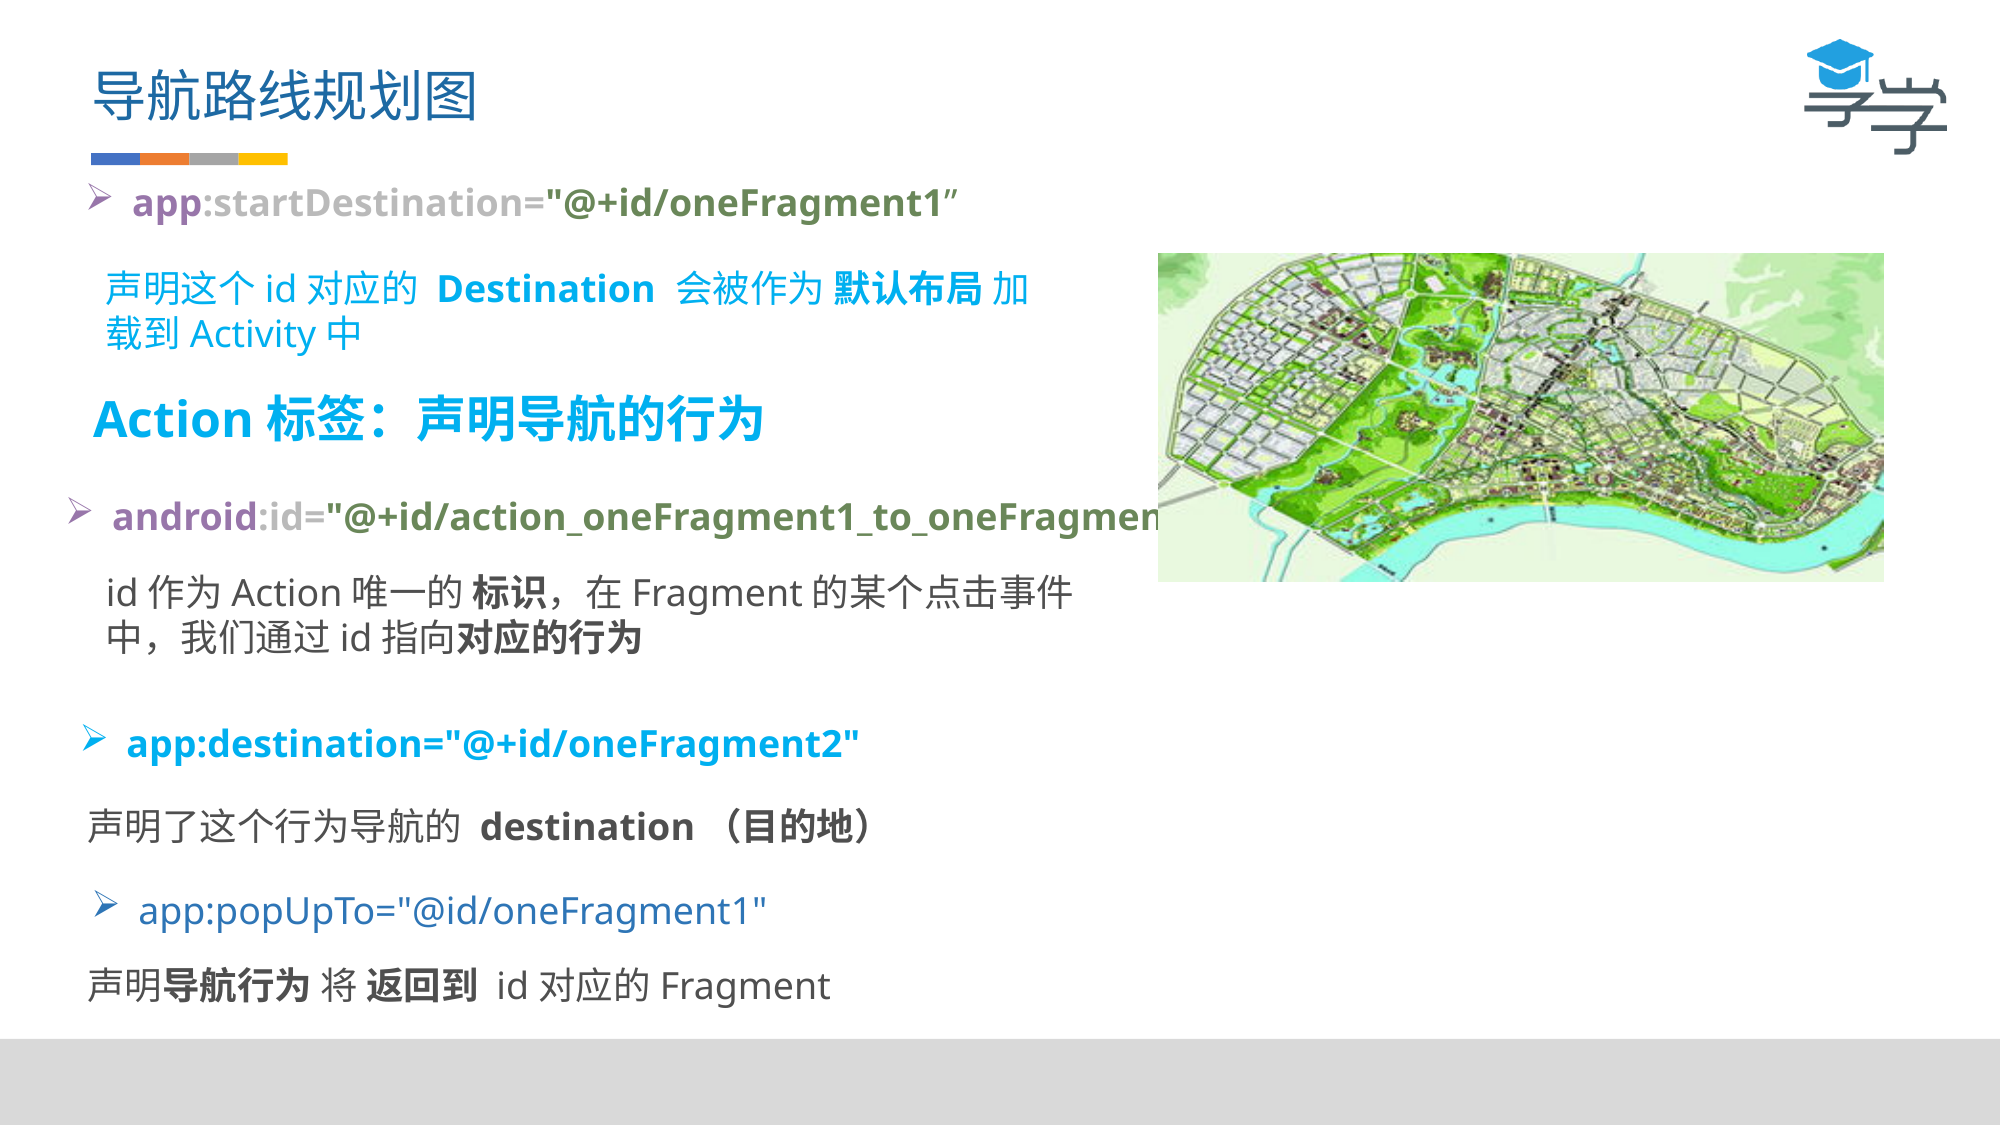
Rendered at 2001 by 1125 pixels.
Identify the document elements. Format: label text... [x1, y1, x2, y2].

text_box 导航路线规划图 [90, 60, 1270, 128]
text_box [90, 152, 288, 166]
picture [1158, 253, 1884, 582]
text_box android:id="@+id/action_oneFragment1_to_oneFragment2" [50, 485, 1158, 546]
text_box app:destination="@+id/oneFragment2" [64, 712, 876, 772]
text_box id作为Action唯一的 标识，在Fragment的某个点击事件中，我们通过id指向对应的行为 [91, 561, 1091, 666]
text_box Action标签：声明导航的行为 [78, 379, 782, 455]
text_box 声明导航行为 将 返回到 id对应的Fragment [72, 954, 846, 1015]
text_box app:startDestination="@+id/oneFragment1” [70, 171, 973, 232]
picture [1799, 20, 1952, 173]
text_box app:popUpTo="@id/oneFragment1" [76, 879, 783, 939]
text_box 声明这个id对应的 Destination 会被作为 默认布局 加载到Activity中 [91, 257, 1054, 363]
text_box 声明了这个行为导航的 destination（目的地） [72, 795, 907, 856]
